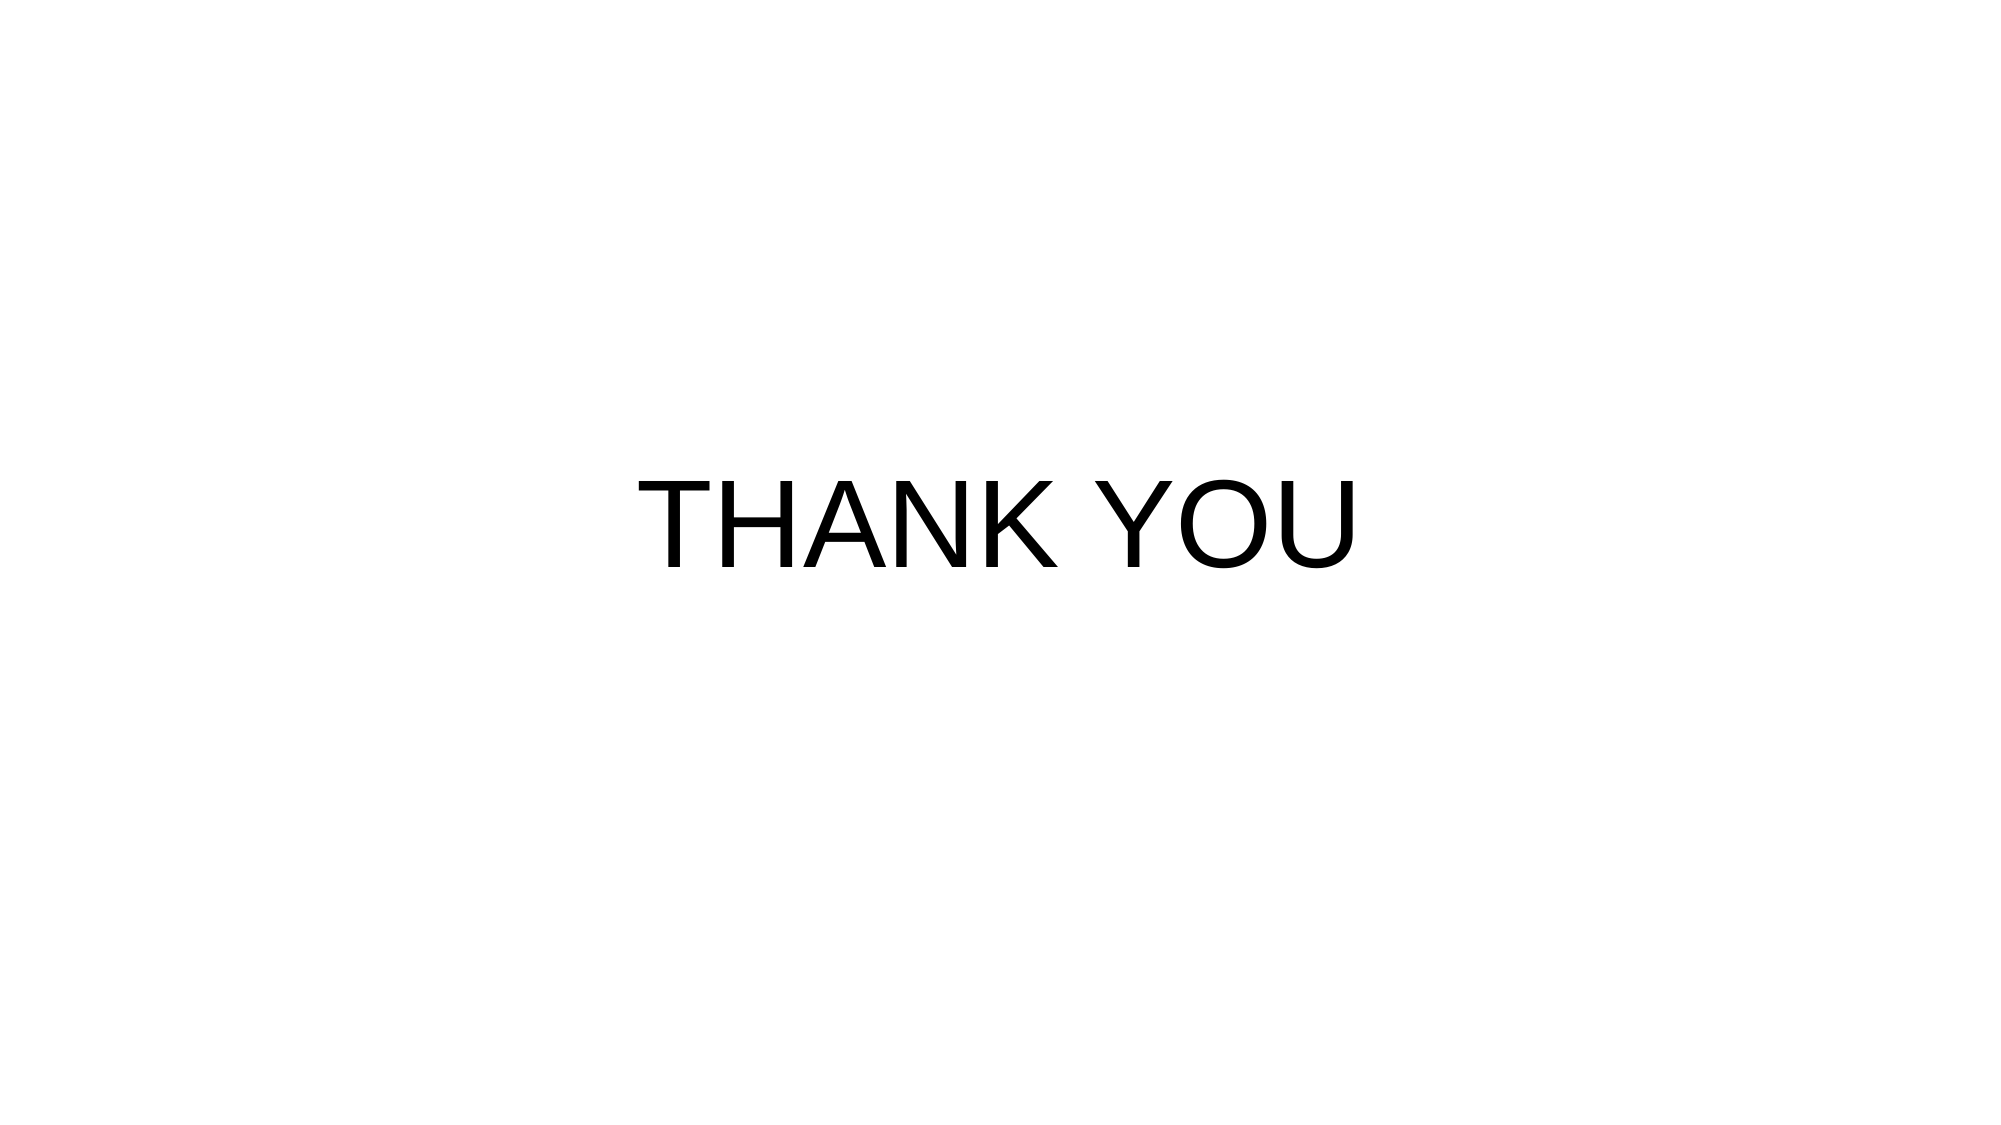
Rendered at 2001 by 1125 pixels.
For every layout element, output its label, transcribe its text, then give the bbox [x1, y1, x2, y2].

title THANK YOU [99, 185, 1901, 850]
